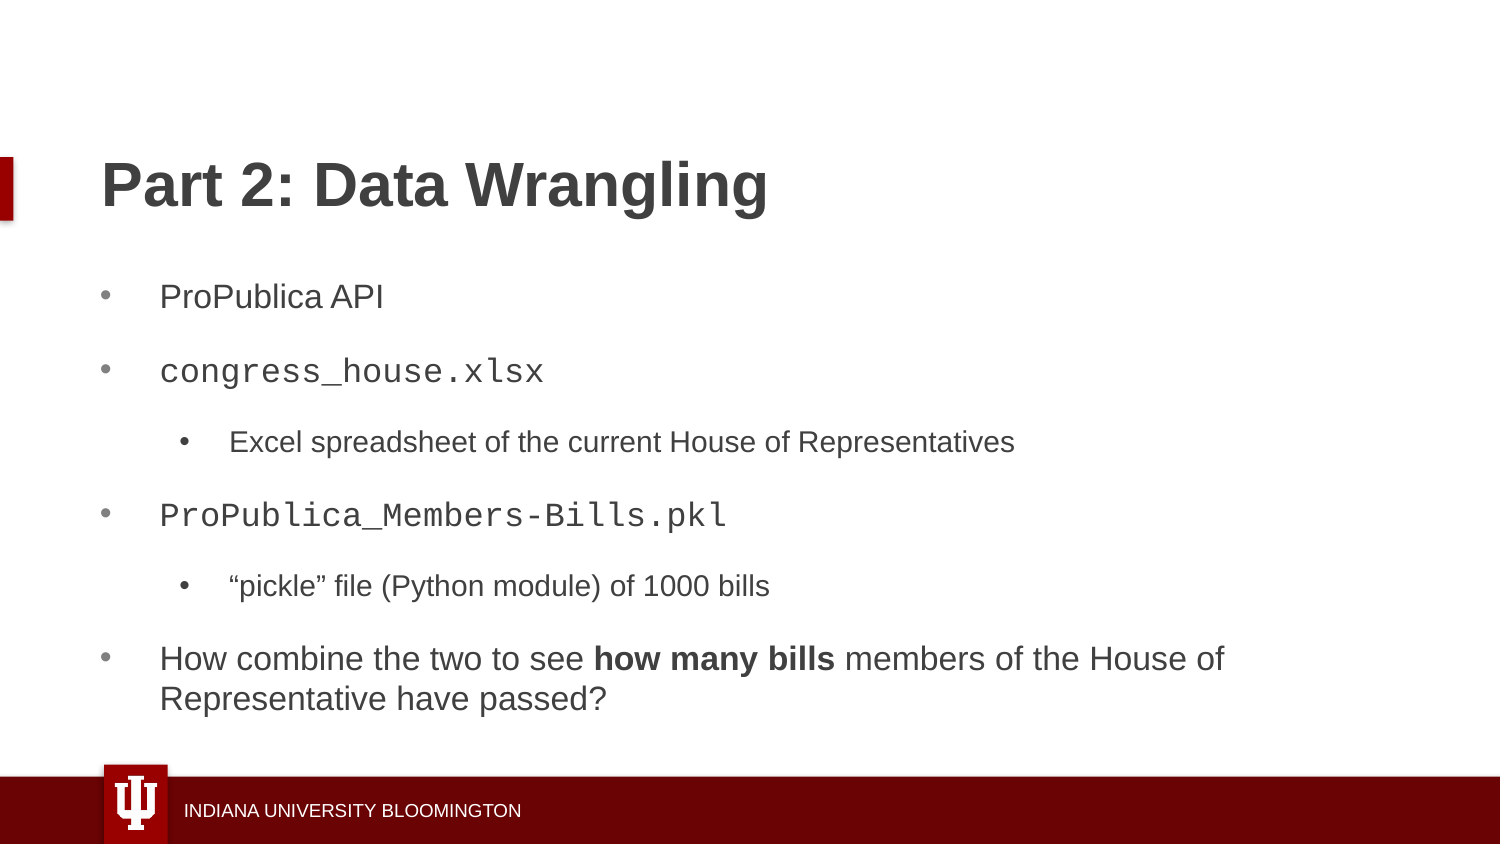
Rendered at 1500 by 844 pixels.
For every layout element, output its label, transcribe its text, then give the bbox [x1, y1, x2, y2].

list ProPublica API congress_house.xlsx Excel spreadsheet of the current House of Representatives ProPublica_Members-Bills.pkl “pickle” file (Python module) of 1000 bills How combine the two to see how many bills members of the House of Representative have passed? [85, 267, 1400, 729]
title Part 2: Data Wrangling [86, 124, 1400, 240]
